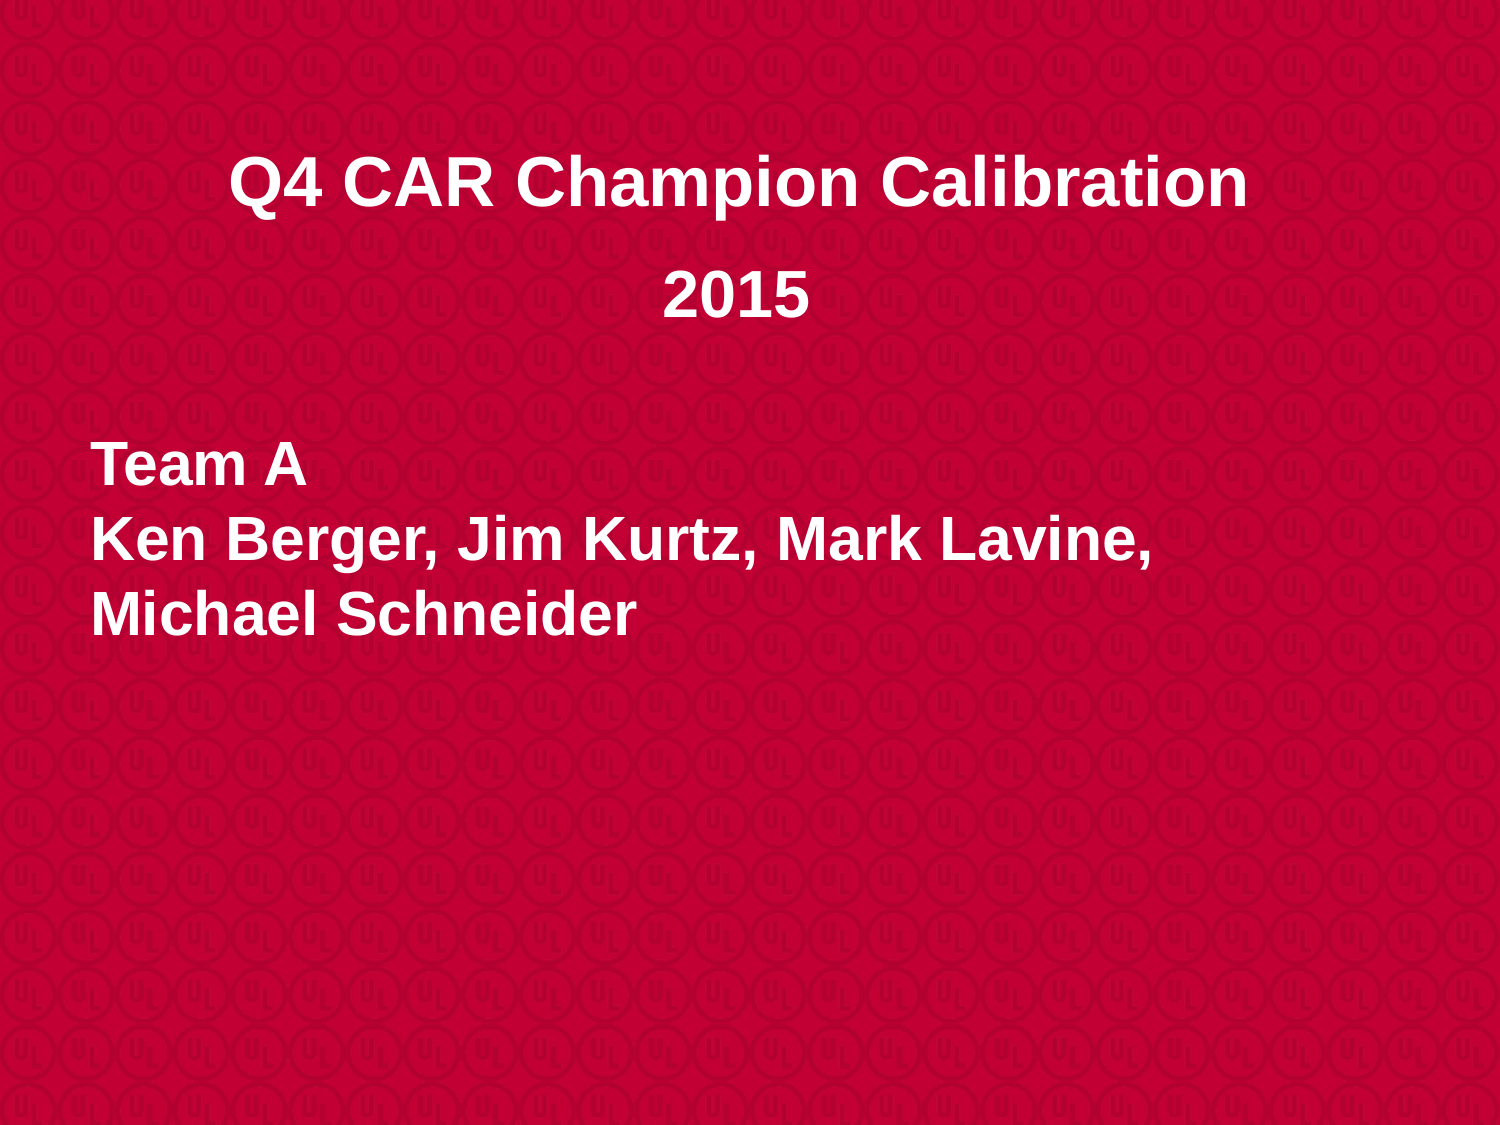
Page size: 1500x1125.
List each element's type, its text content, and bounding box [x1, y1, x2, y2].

text_box Q4 CAR Champion Calibration [214, 128, 1271, 228]
title Team A Ken Berger, Jim Kurtz, Mark Lavine, Michael Schneider [74, 415, 1385, 679]
picture [0, 0, 1500, 1125]
text_box 2015 [647, 243, 837, 339]
